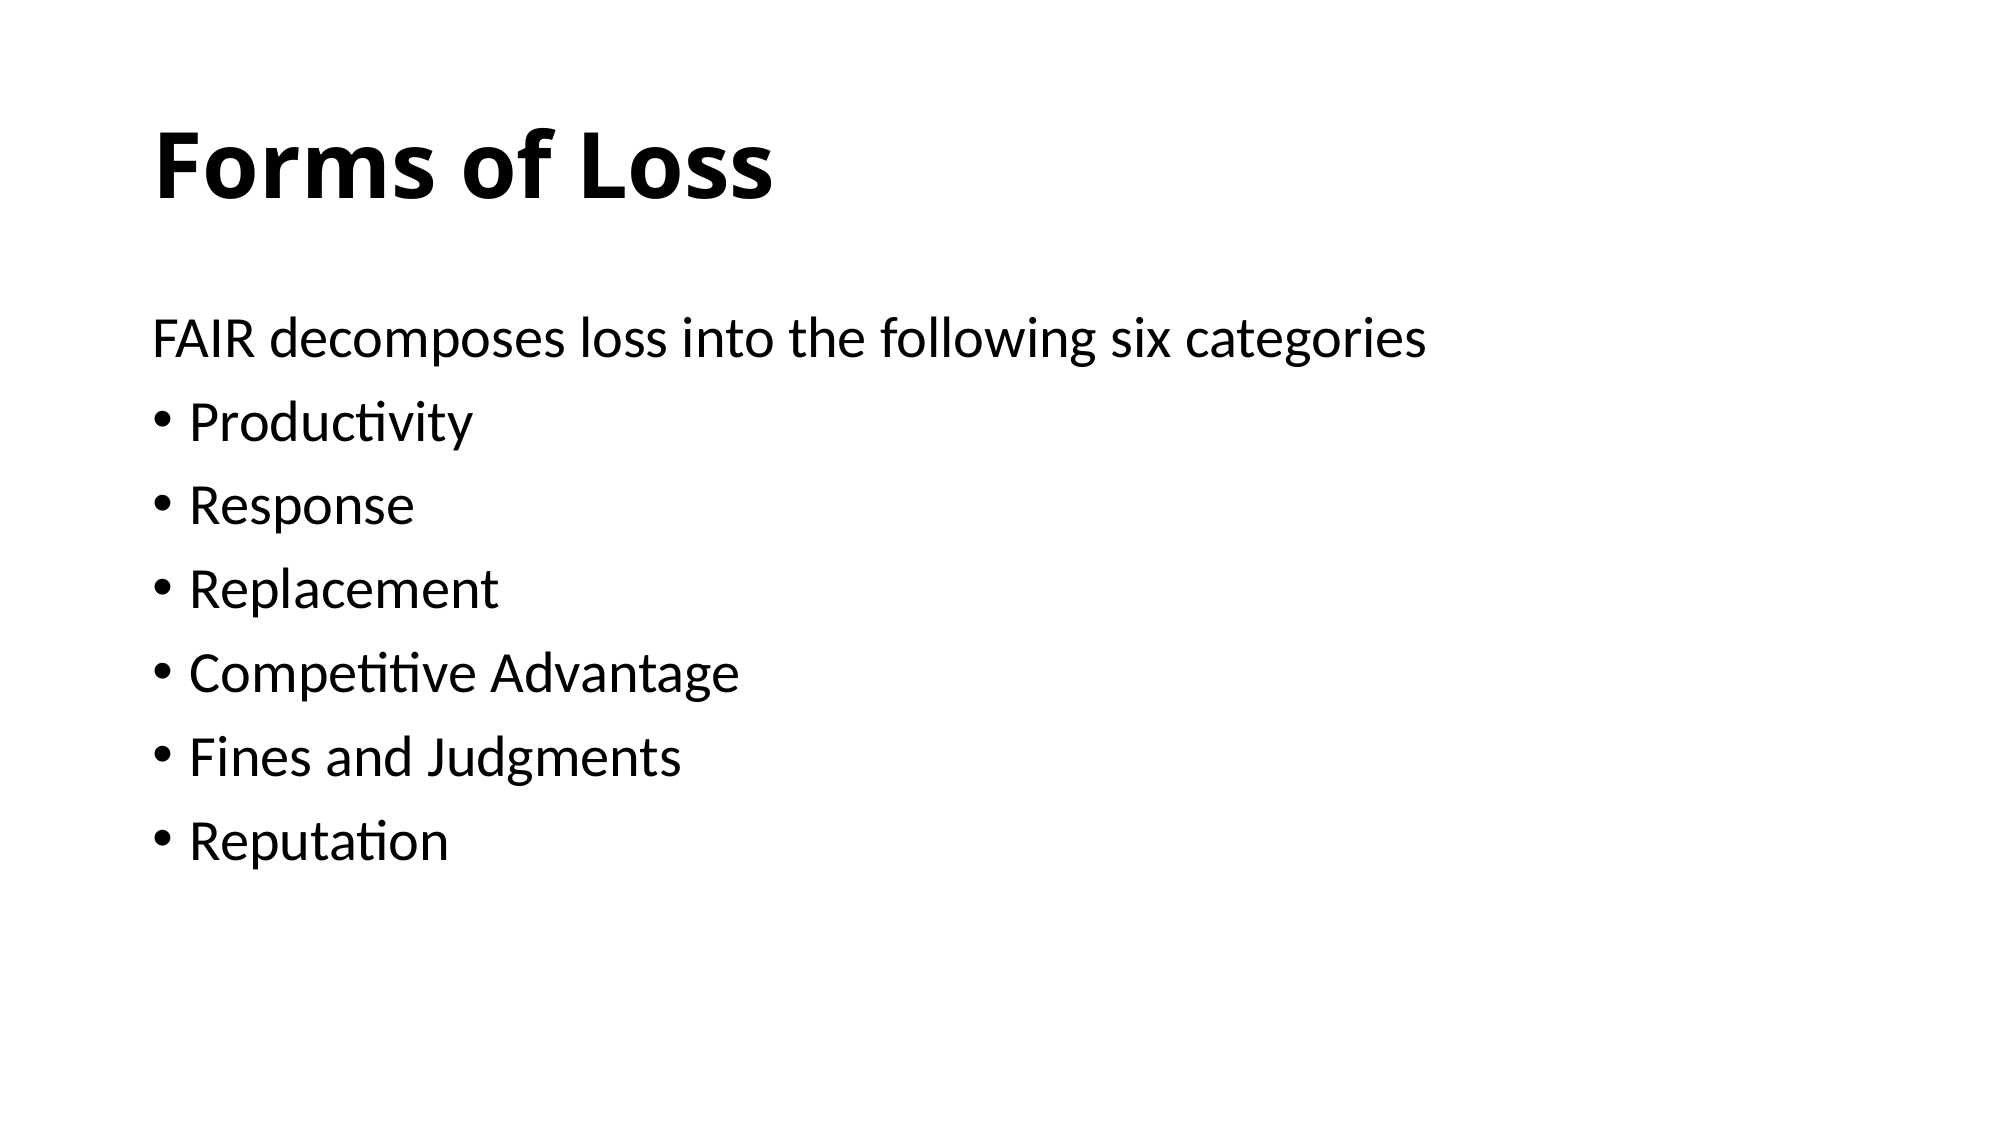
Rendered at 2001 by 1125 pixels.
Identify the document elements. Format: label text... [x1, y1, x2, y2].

list FAIR decomposes loss into the following six categories Productivity Response Replacement Competitive Advantage Fines and Judgments Reputation [137, 299, 1863, 1014]
title Forms of Loss [137, 59, 1863, 278]
